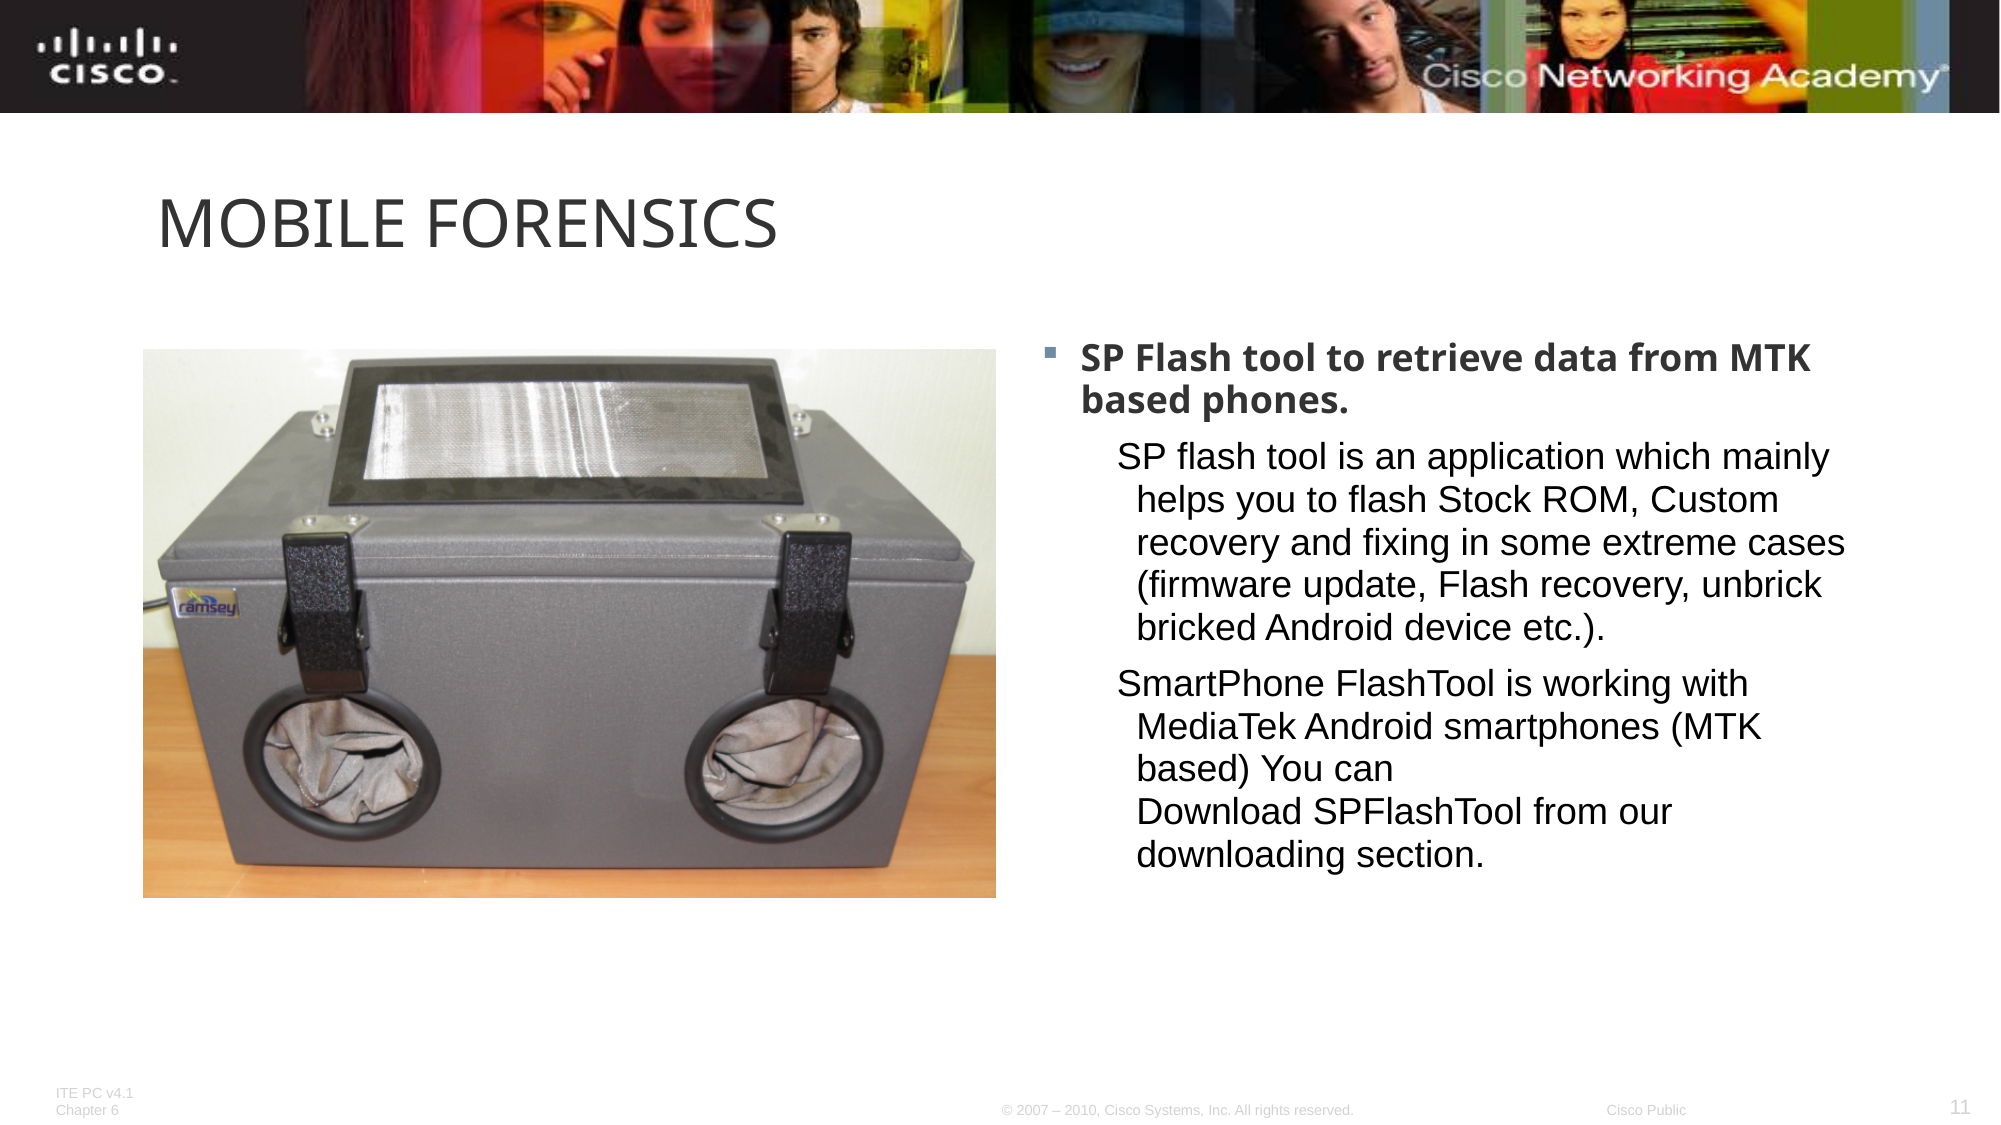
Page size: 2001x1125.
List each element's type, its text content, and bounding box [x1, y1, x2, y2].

list SР Flash tool to retrieve data from MTK based phones. SP flash tool is an application which mainly helps you to flash Stock ROM, Custom recovery and fixing in some extreme cases (firmware update, Flash recovery, unbrick bricked Android device etc.). SmartPhone FlashTool is working with MediaTek Android smartphones (MTK based) You can Download SPFlashTool from our downloading section. [1028, 330, 1881, 917]
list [143, 349, 996, 898]
title MOBILE FORENSICS [143, 130, 1925, 269]
picture [0, 0, 2000, 113]
